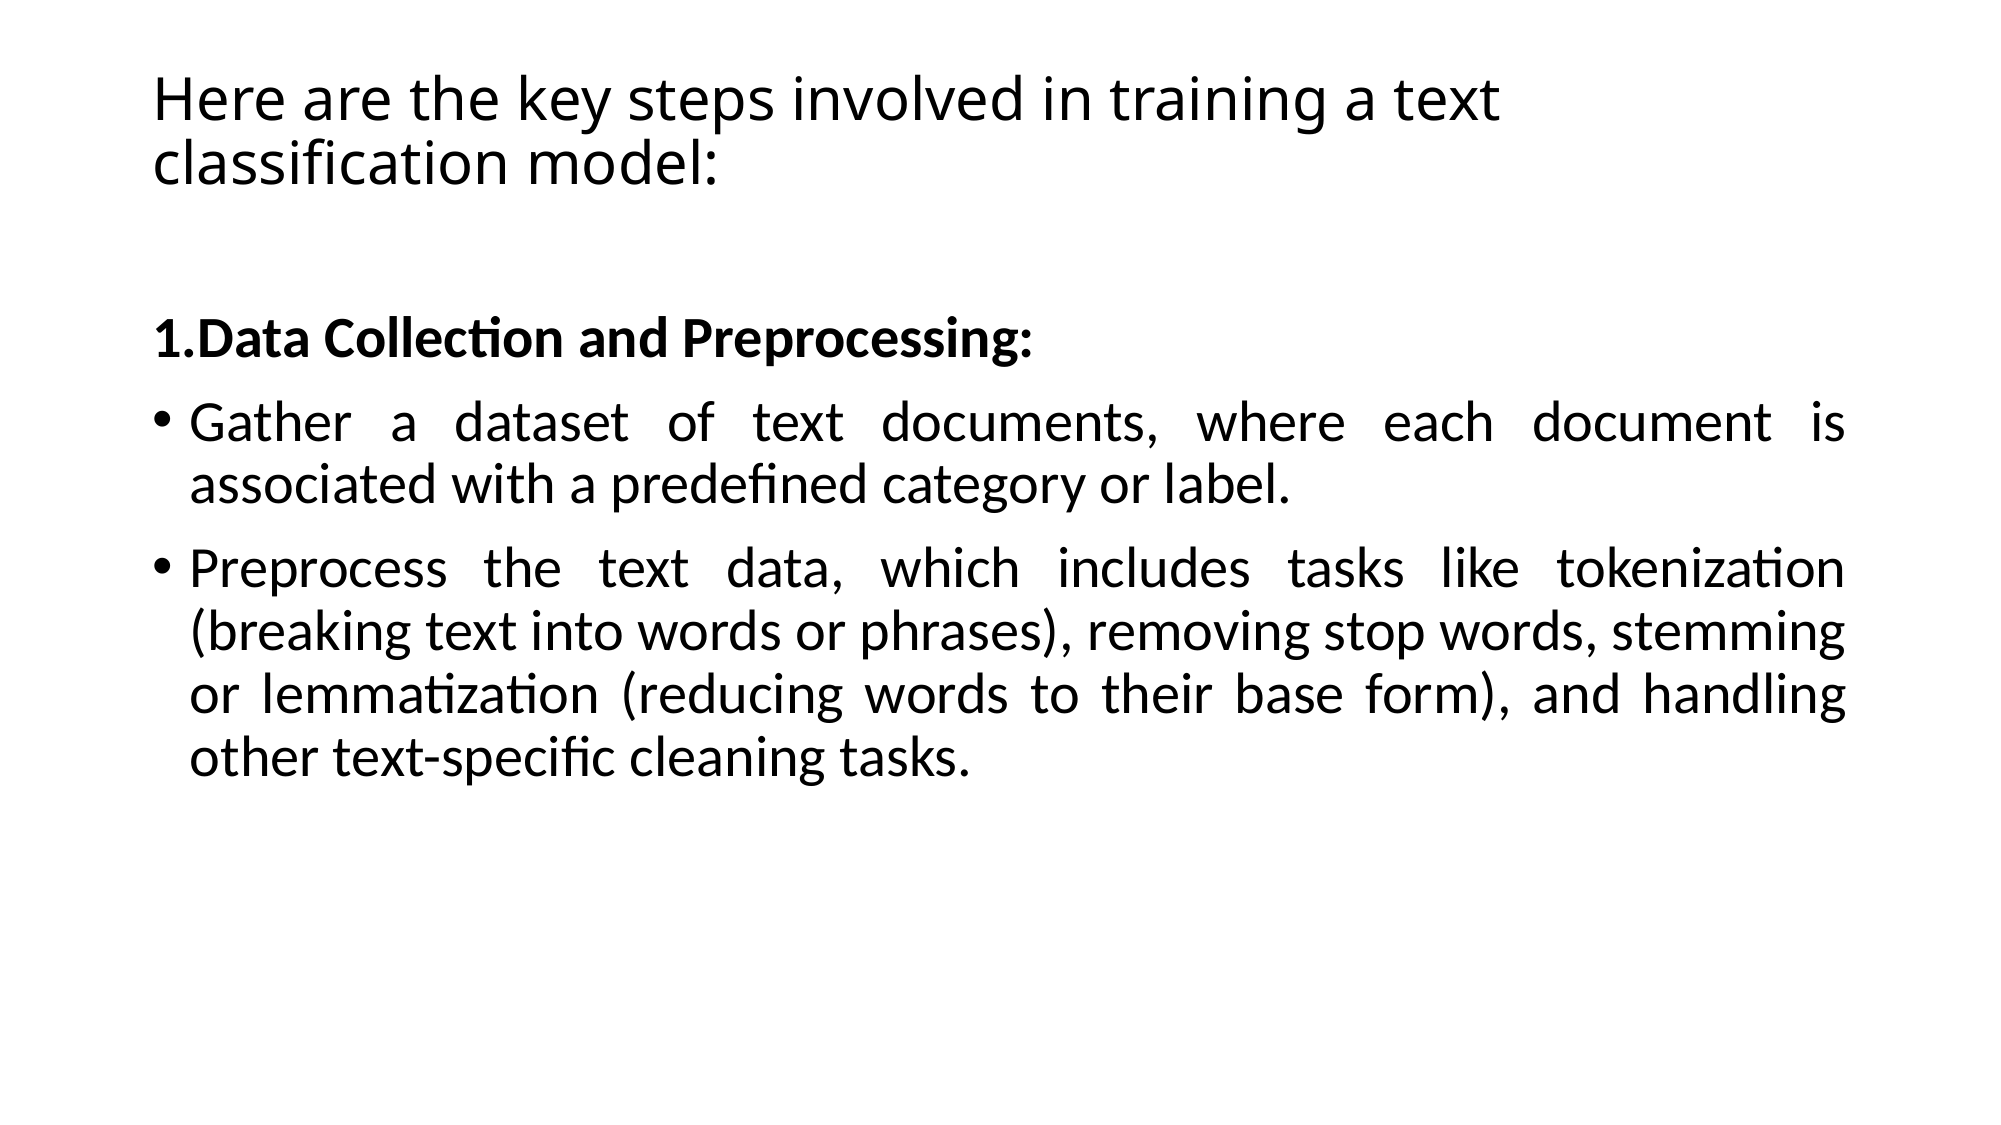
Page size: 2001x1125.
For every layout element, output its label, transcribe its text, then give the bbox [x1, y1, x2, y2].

title Here are the key steps involved in training a text classification model: [137, 59, 1863, 278]
list 1.Data Collection and Preprocessing: Gather a dataset of text documents, where each document is associated with a predefined category or label. Preprocess the text data, which includes tasks like tokenization (breaking text into words or phrases), removing stop words, stemming or lemmatization (reducing words to their base form), and handling other text-specific cleaning tasks. [137, 299, 1863, 1014]
